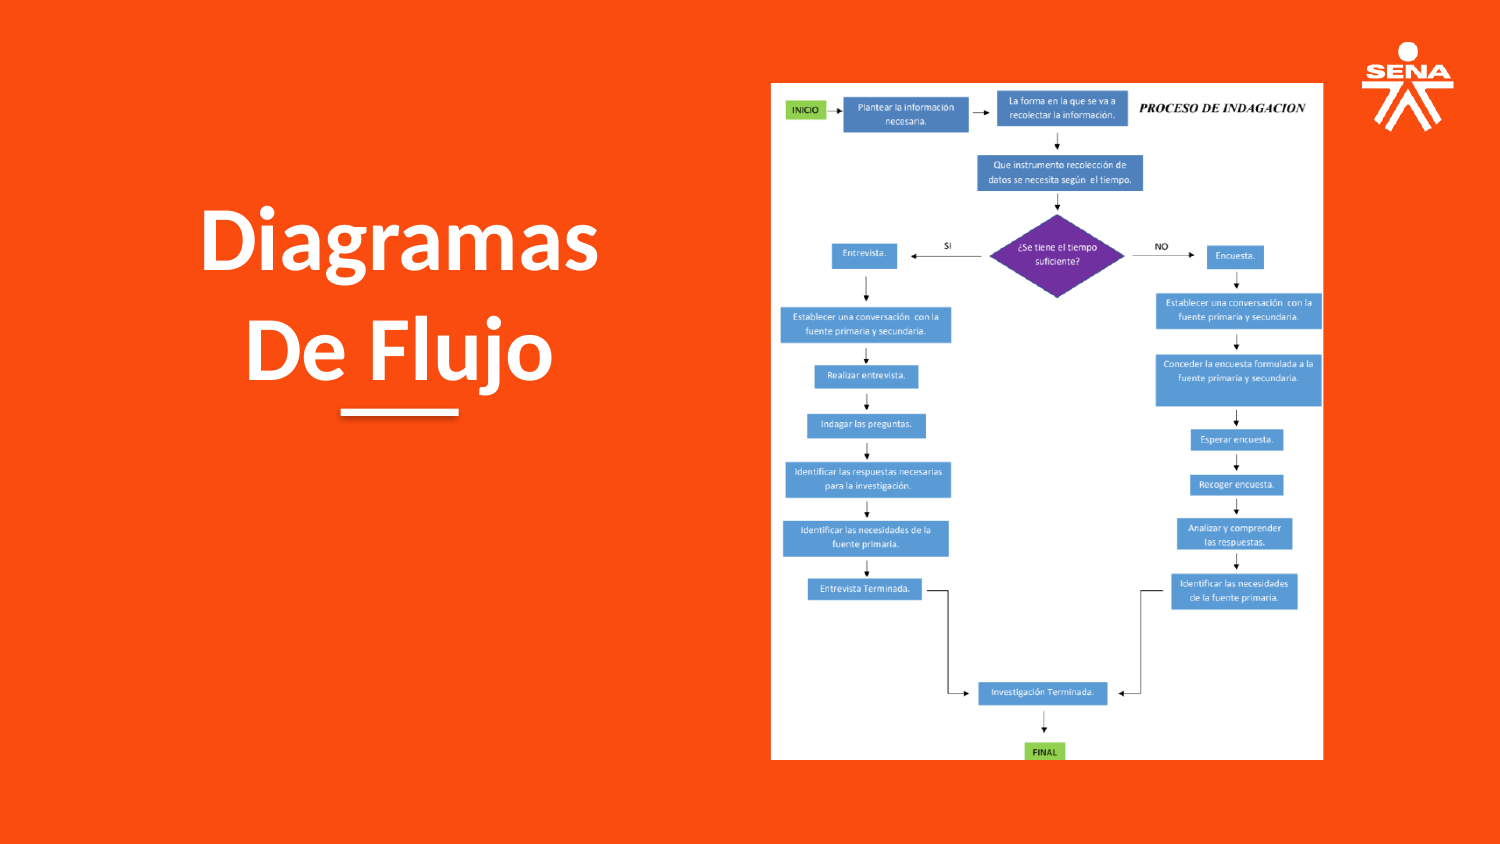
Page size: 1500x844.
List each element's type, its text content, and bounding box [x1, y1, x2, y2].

text_box Diagramas De Flujo [165, 171, 635, 406]
text_box [340, 408, 459, 417]
picture [0, 0, 1500, 844]
